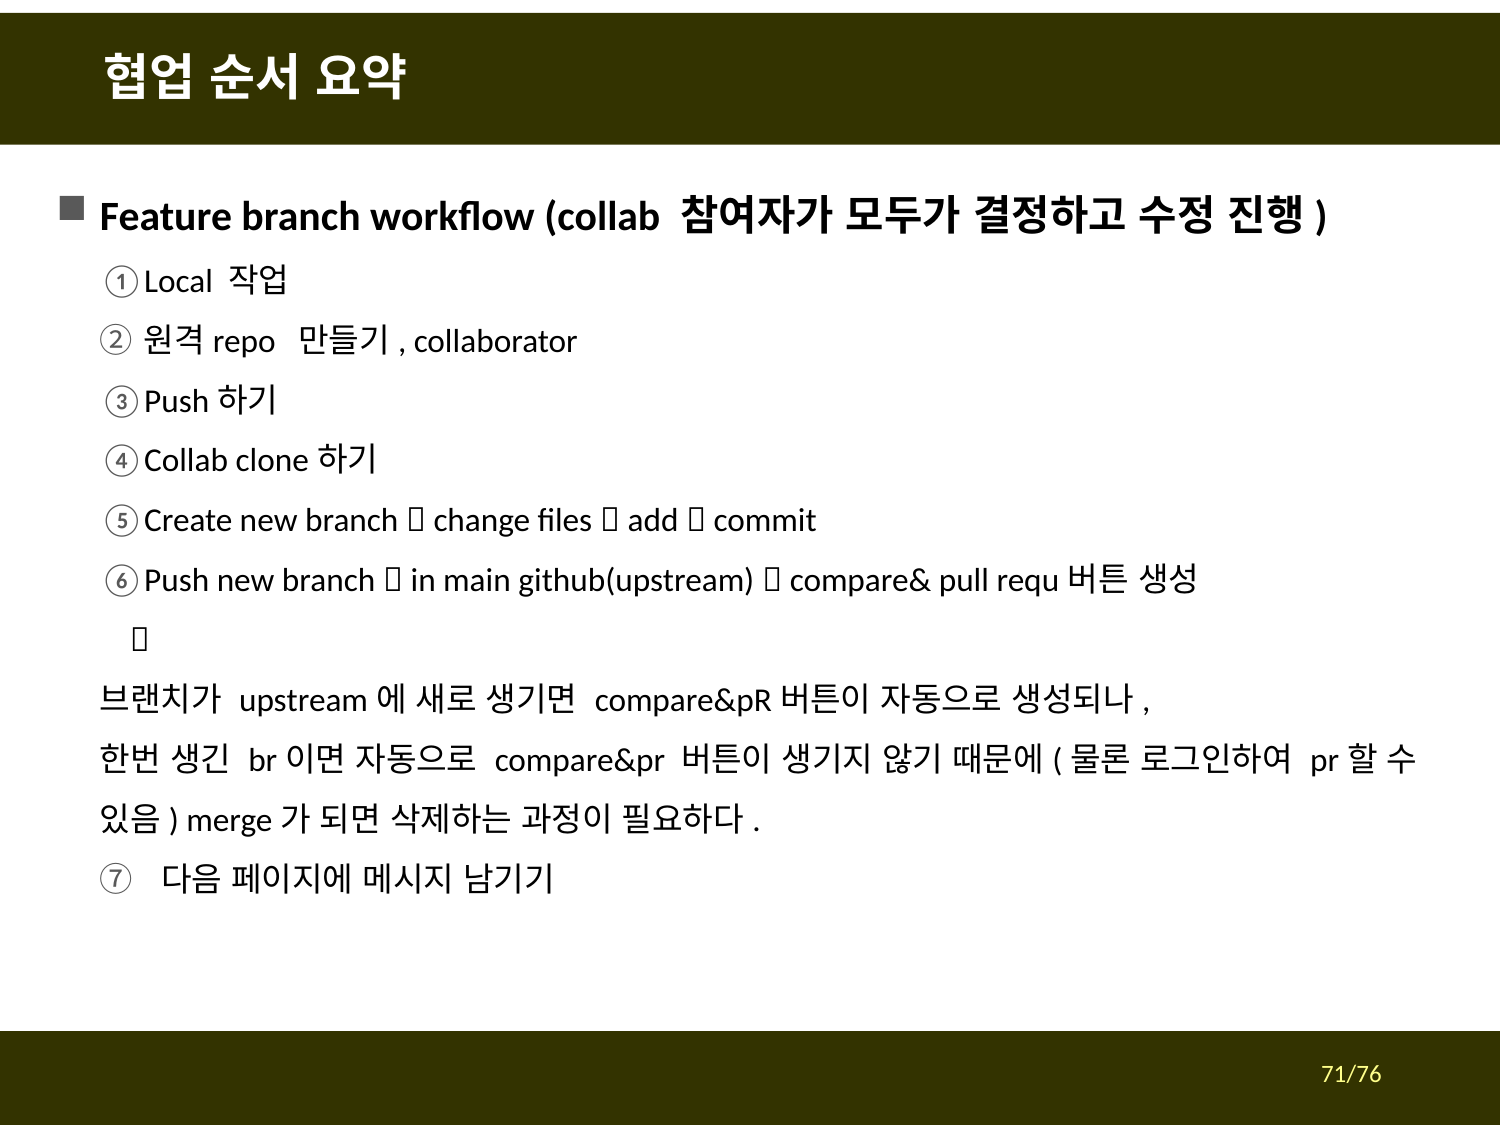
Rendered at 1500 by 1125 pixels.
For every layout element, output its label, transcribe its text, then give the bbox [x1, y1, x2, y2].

title 협업 순서 요약 [88, 31, 1282, 126]
list Feature branch workflow (collab 참여자가 모두가 결정하고 수정 진행) Local 작업 원격repo 만들기, collaborator Push하기 Collab clone하기 Create new branch  change files  add  commit Push new branch  in main github(upstream)  compare& pull requ버튼 생성  브랜치가 upstream에 새로 생기면 compare&pR버튼이 자동으로 생성되나, 한번 생긴 br이면 자동으로 compare&pr 버튼이 생기지 않기 때문에(물론 로그인하여 pr할 수 있음) merge가 되면 삭제하는 과정이 필요하다. 다음 페이지에 메시지 남기기 [41, 164, 1459, 1009]
slide_number 71/76 [1059, 1042, 1397, 1103]
